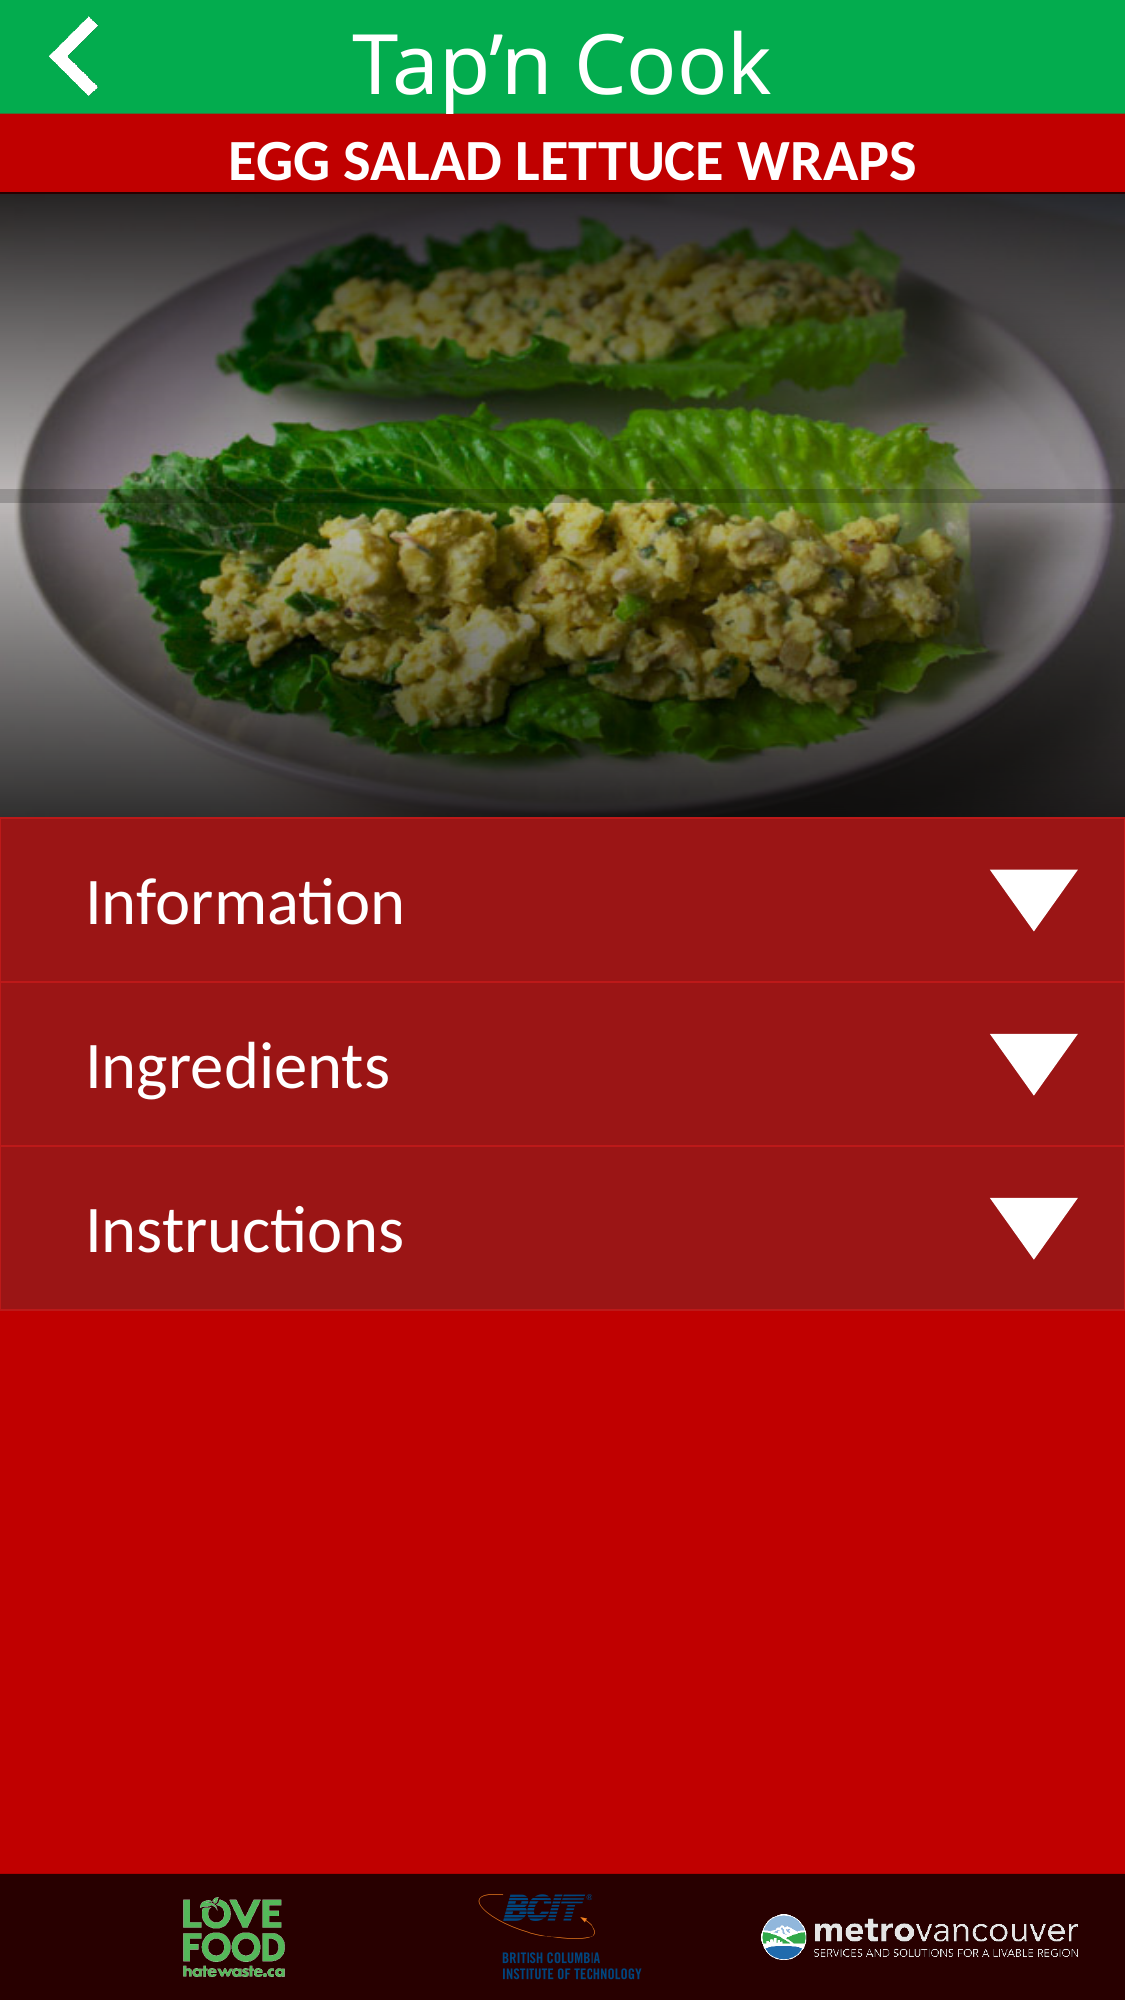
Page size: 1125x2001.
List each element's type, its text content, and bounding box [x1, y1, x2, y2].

text_box Ingredients [70, 1014, 752, 1110]
text_box EGG SALAD LETTUCE WRAPS [214, 114, 956, 194]
text_box [656, 1873, 1125, 2000]
text_box Information [70, 850, 752, 946]
text_box [0, 1873, 467, 2000]
text_box Instructions [70, 1178, 752, 1274]
text_box Tap’n Cook [214, 3, 911, 119]
picture [173, 1876, 295, 1998]
text_box [0, 1145, 1125, 1311]
text_box [987, 1032, 1080, 1098]
text_box [987, 1196, 1080, 1262]
text_box [987, 868, 1080, 934]
text_box [0, 819, 1125, 983]
text_box [0, 983, 1125, 1145]
text_box [0, 0, 1125, 115]
picture [32, 15, 113, 96]
picture [467, 1870, 656, 2000]
picture [0, 194, 1125, 819]
picture [761, 1914, 1078, 1960]
